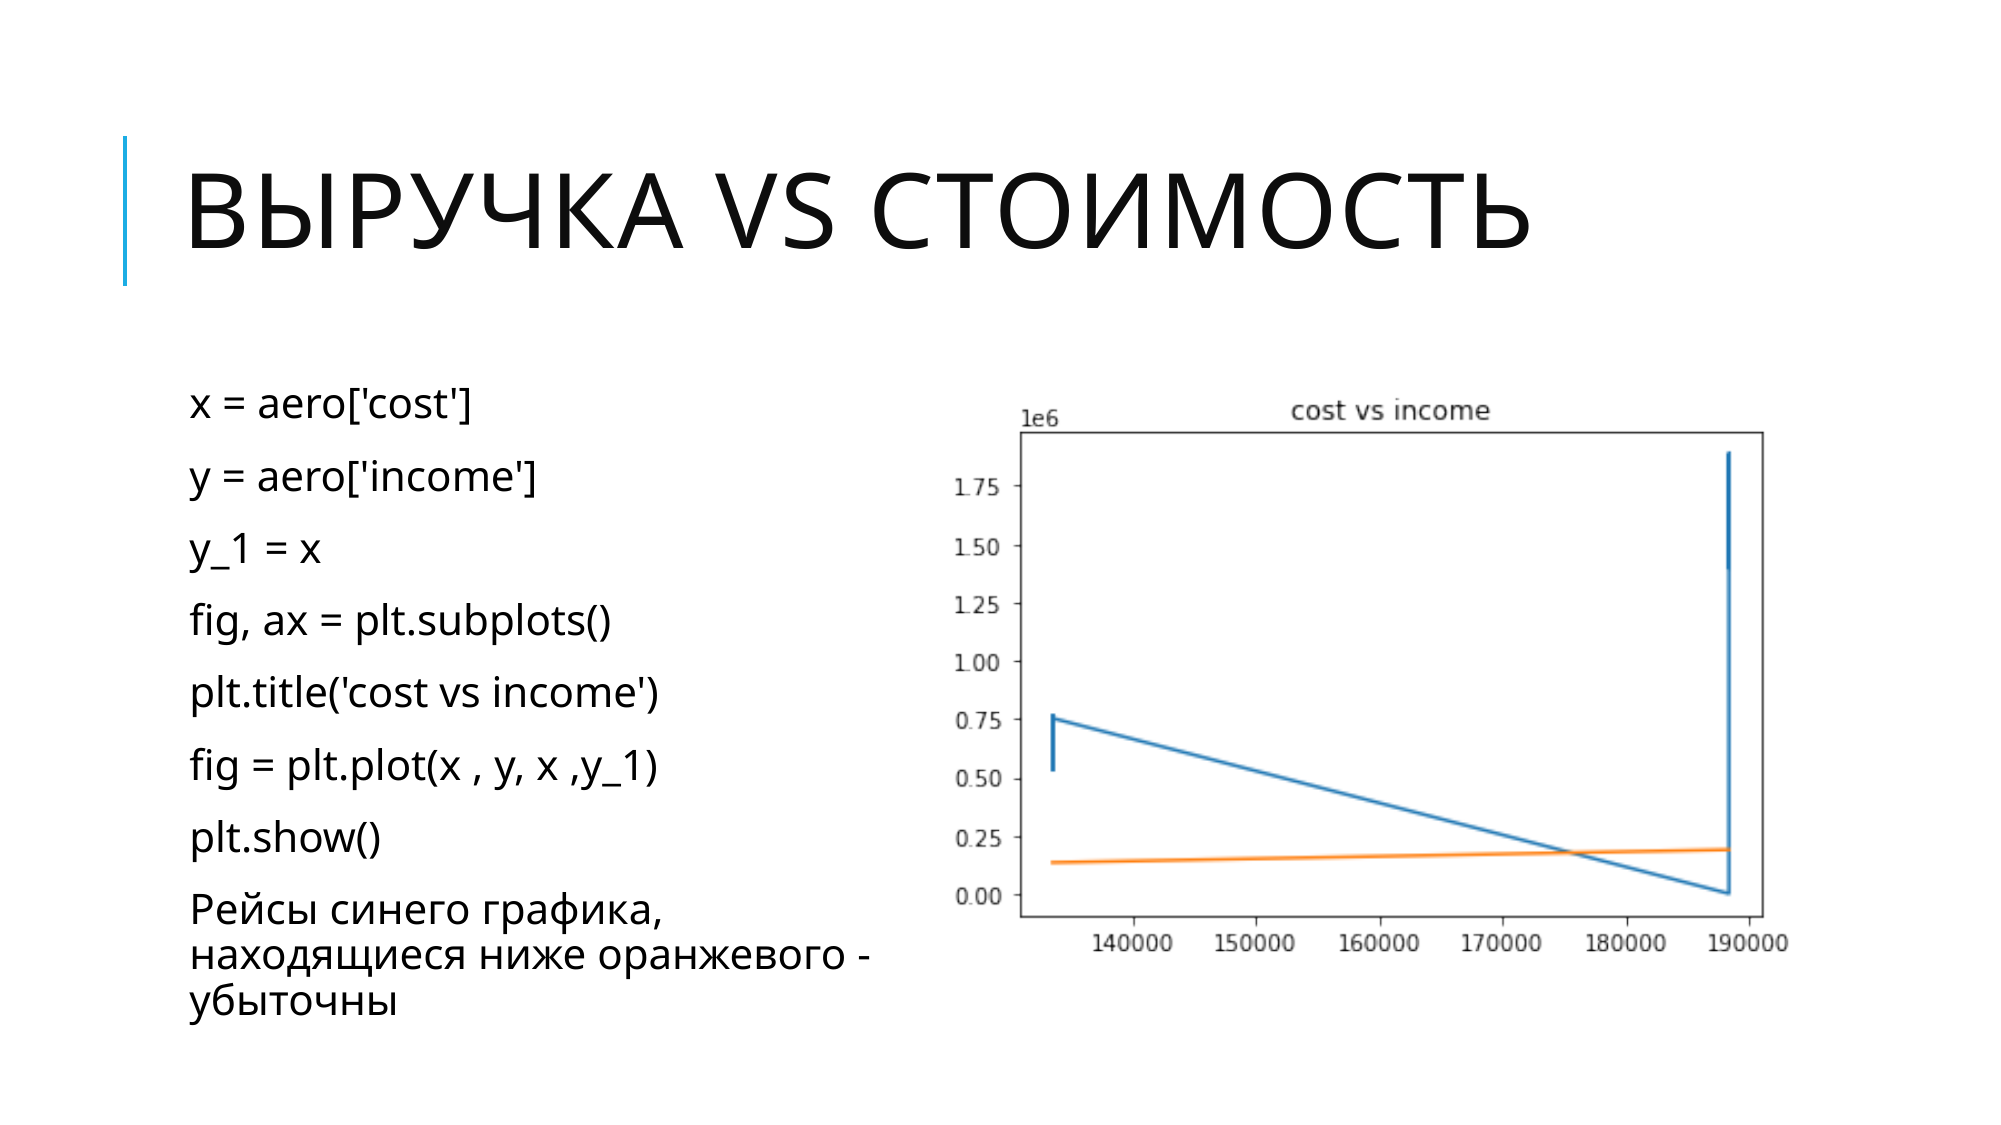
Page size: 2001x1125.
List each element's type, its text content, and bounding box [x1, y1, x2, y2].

list x = aero['cost'] y = aero['income'] y_1 = x fig, ax = plt.subplots() plt.title('cost vs income') fig = plt.plot(x , y, x ,y_1) plt.show() Рейсы синего графика, находящиеся ниже оранжевого - убыточны [168, 375, 948, 1035]
picture [937, 383, 1807, 971]
title Выручка vs стоимость [168, 96, 1763, 342]
